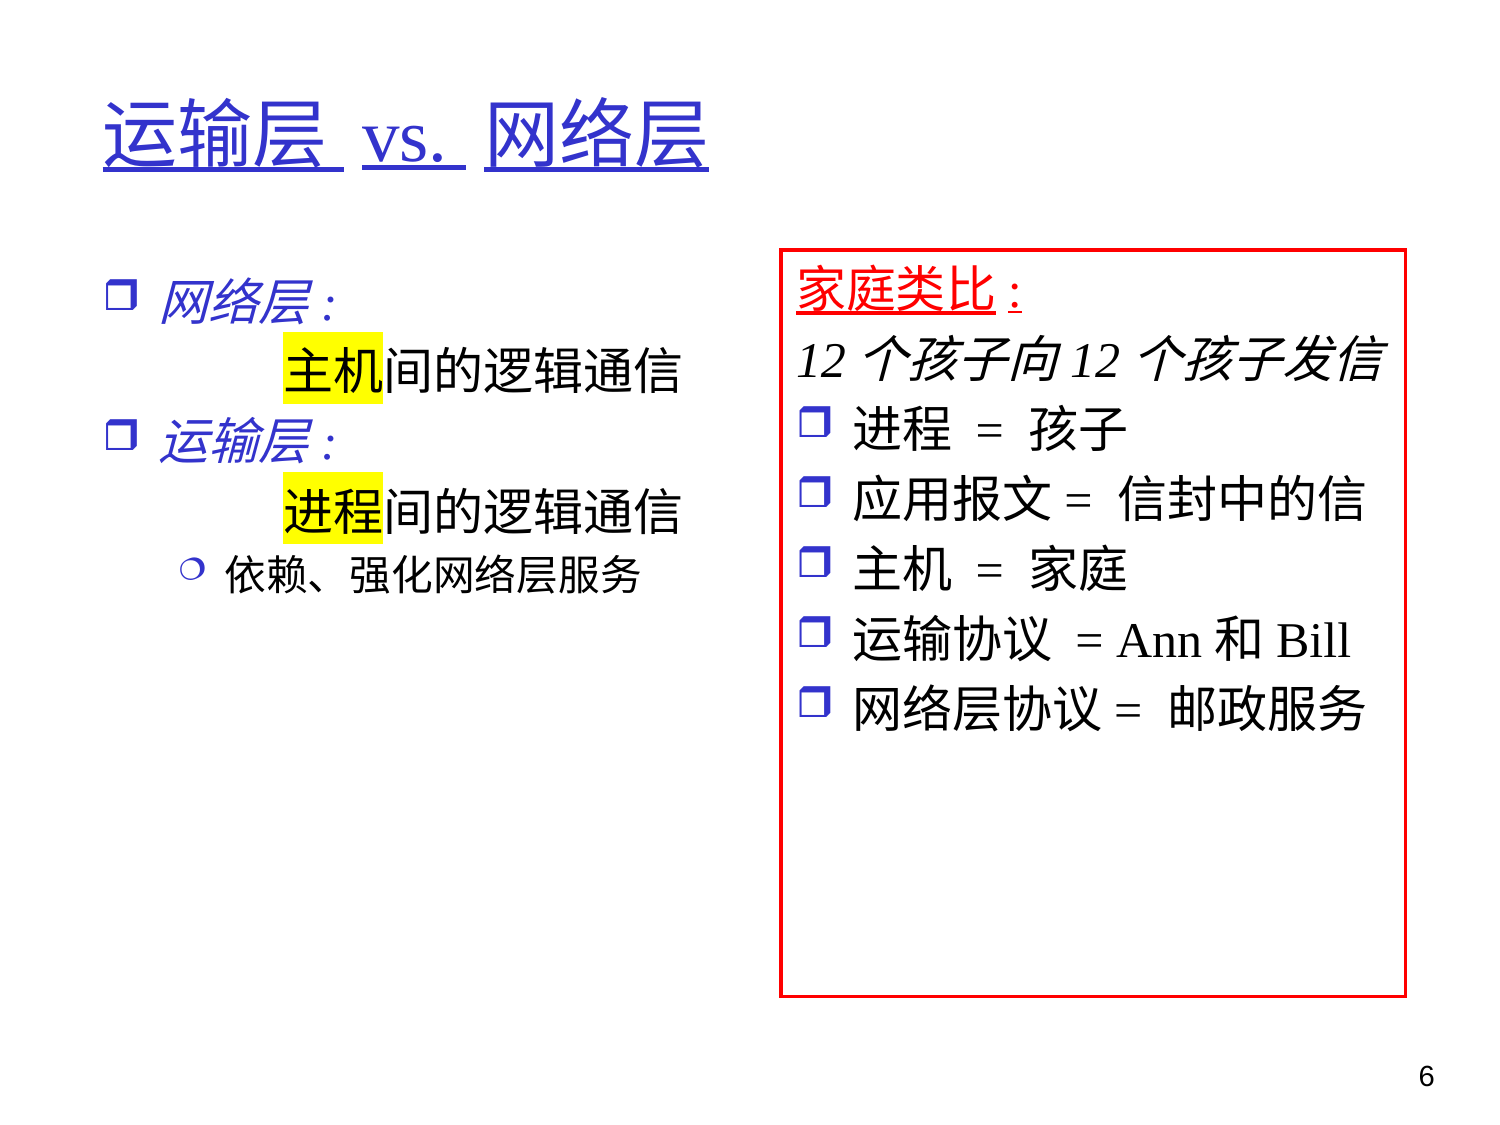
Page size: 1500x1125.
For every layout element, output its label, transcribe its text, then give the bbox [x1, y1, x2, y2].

list 家庭类比: 12个孩子向12个孩子发信 进程 = 孩子 应用报文= 信封中的信 主机 = 家庭 运输协议 = Ann和Bill 网络层协议= 邮政服务 [781, 249, 1406, 997]
title 运输层 vs. 网络层 [87, 37, 1363, 225]
list 网络层: 主机间的逻辑通信 运输层: 进程间的逻辑通信 依赖、强化网络层服务 [87, 262, 1363, 1025]
slide_number 6 [1339, 1050, 1450, 1125]
